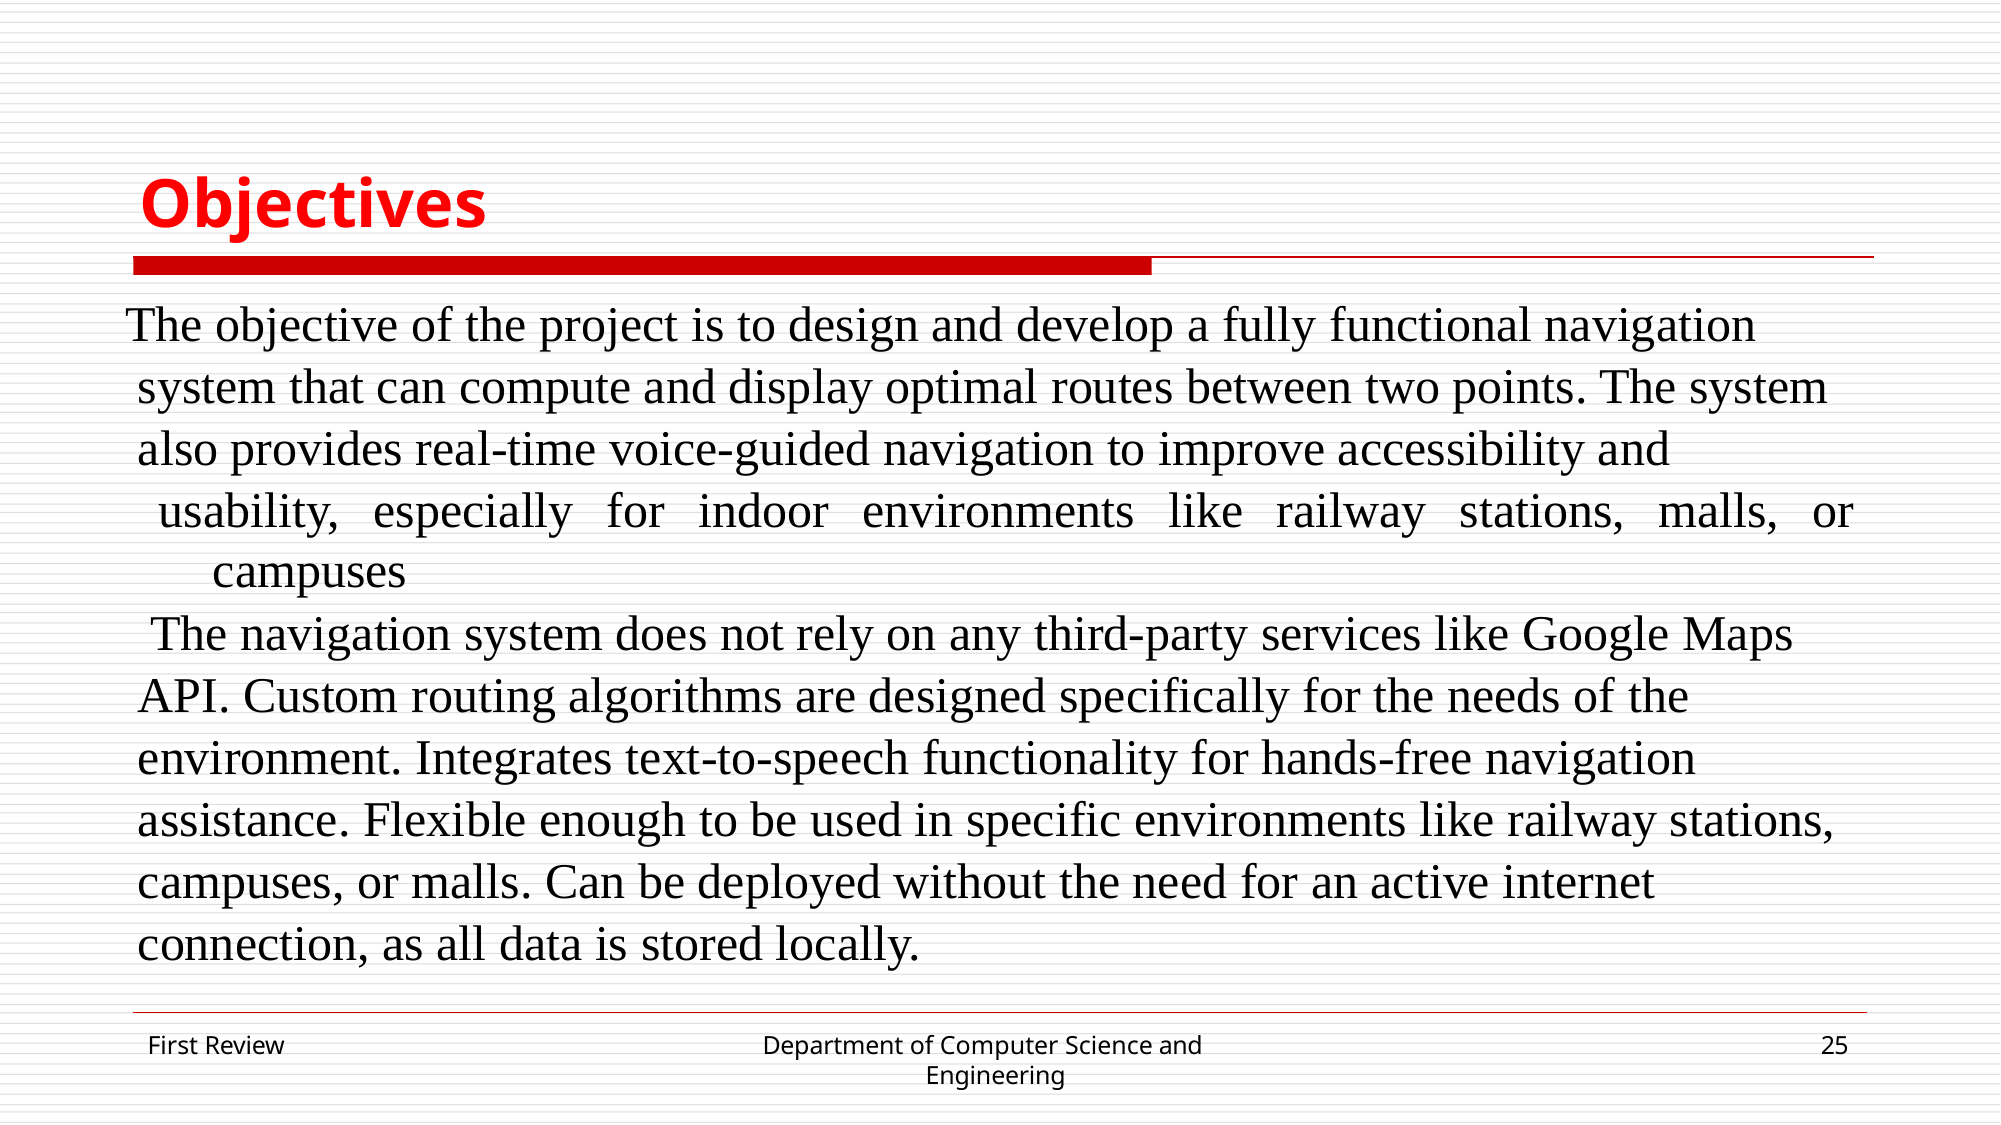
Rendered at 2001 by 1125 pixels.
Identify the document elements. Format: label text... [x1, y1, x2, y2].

list The objective of the project is to design and develop a fully functional navigation system that can compute and display optimal routes between two points. The system also provides real-time voice-guided navigation to improve accessibility and usability, especially for indoor environments like railway stations, malls, or campuses The navigation system does not rely on any third-party services like Google Maps API. Custom routing algorithms are designed specifically for the needs of the environment. Integrates text-to-speech functionality for hands-free navigation assistance. Flexible enough to be used in specific environments like railway stations, campuses, or malls. Can be deployed without the need for an active internet connection, as all data is stored locally. [123, 289, 1861, 1125]
title Objectives [137, 158, 1286, 289]
picture [0, 0, 2000, 1125]
